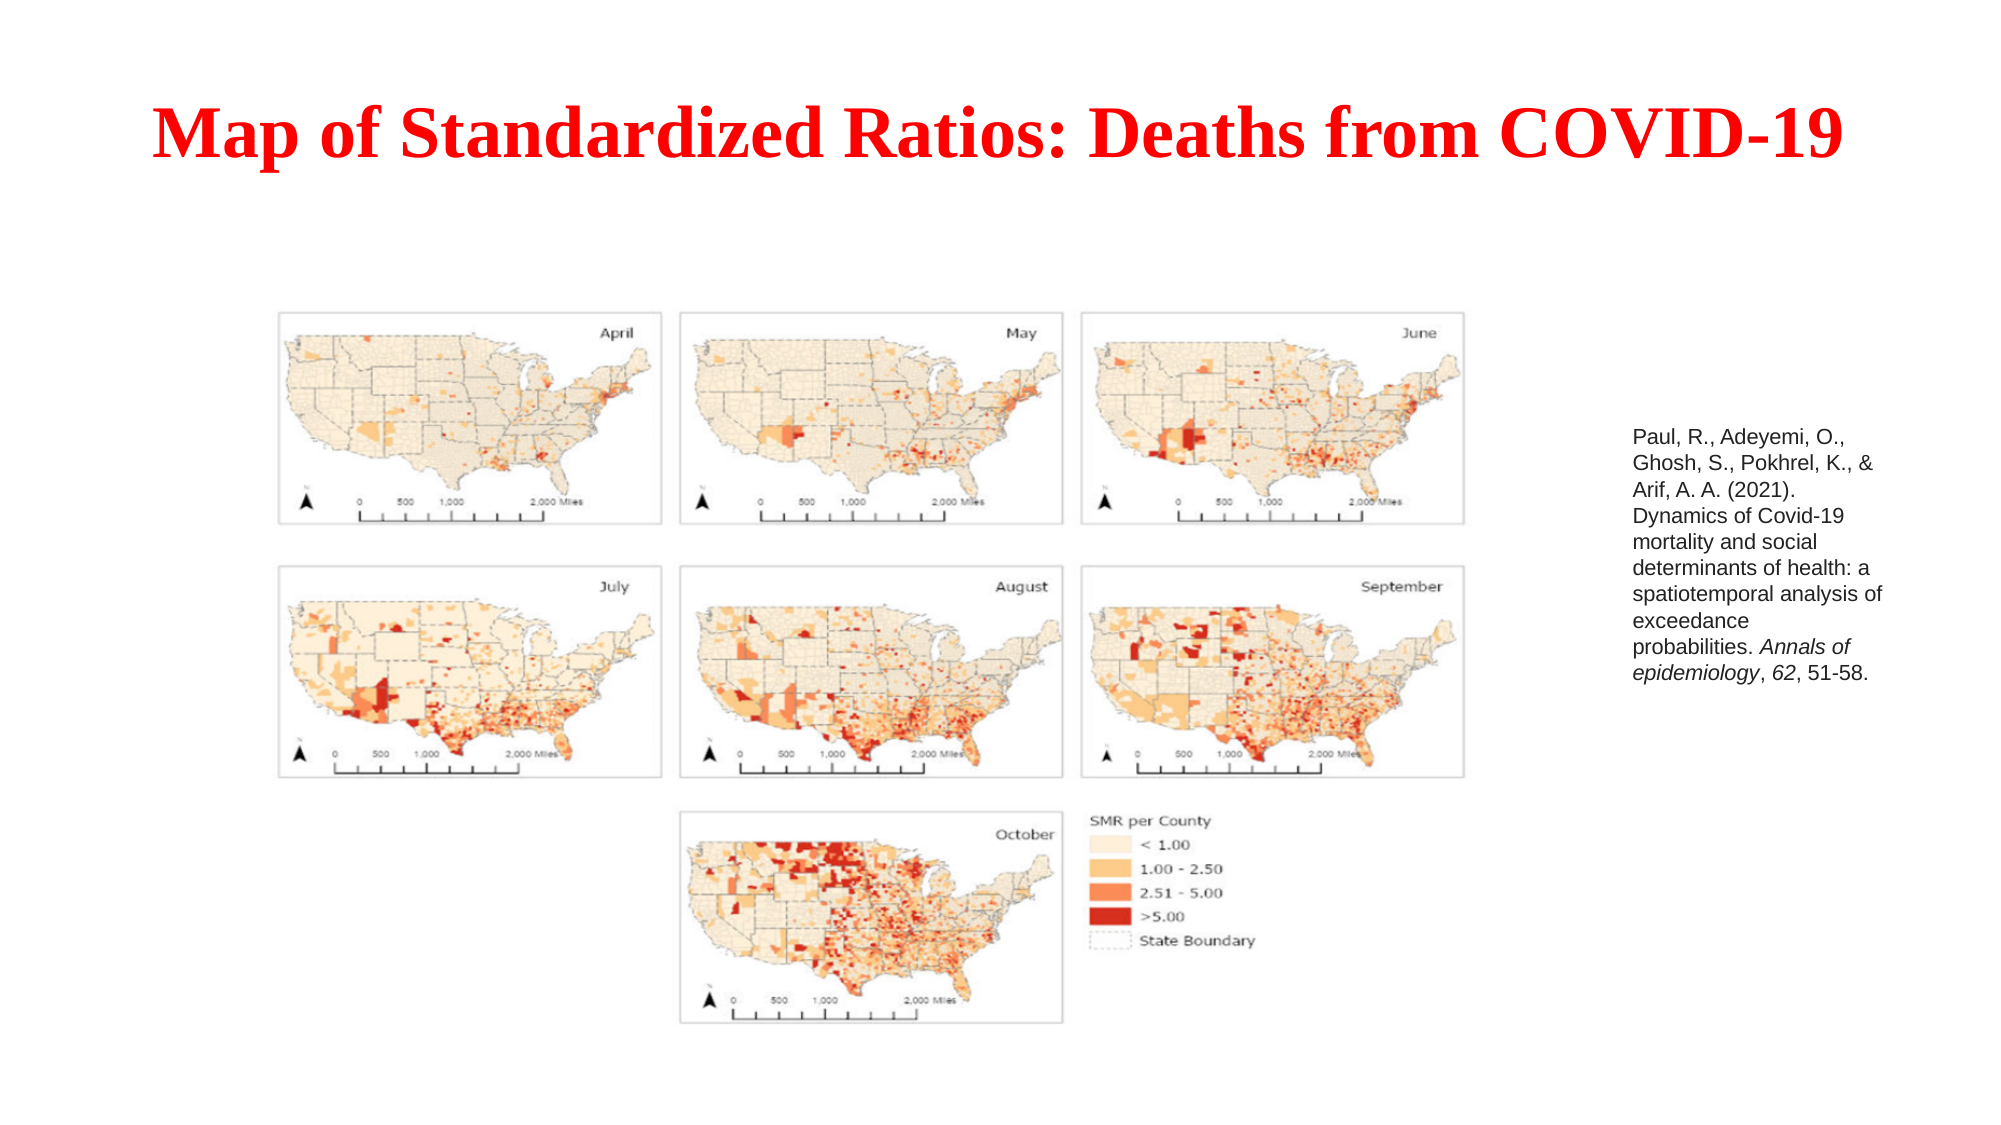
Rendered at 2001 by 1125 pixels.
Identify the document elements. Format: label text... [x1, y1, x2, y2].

title Map of Standardized Ratios: Deaths from COVID-19 [137, 59, 425, 207]
text_box Paul, R., Adeyemi, O., Ghosh, S., Pokhrel, K., & Arif, A. A. (2021). Dynamics of Covid-19 mortality and social determinants of health: a spatiotemporal analysis of exceedance probabilities. Annals of epidemiology, 62, 51-58. [1617, 415, 1909, 693]
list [425, 0, 1285, 1125]
title Map of Standardized Ratios: Deaths from COVID-19 [1285, 59, 1863, 207]
picture [181, 207, 425, 1066]
picture [1285, 207, 1531, 1066]
